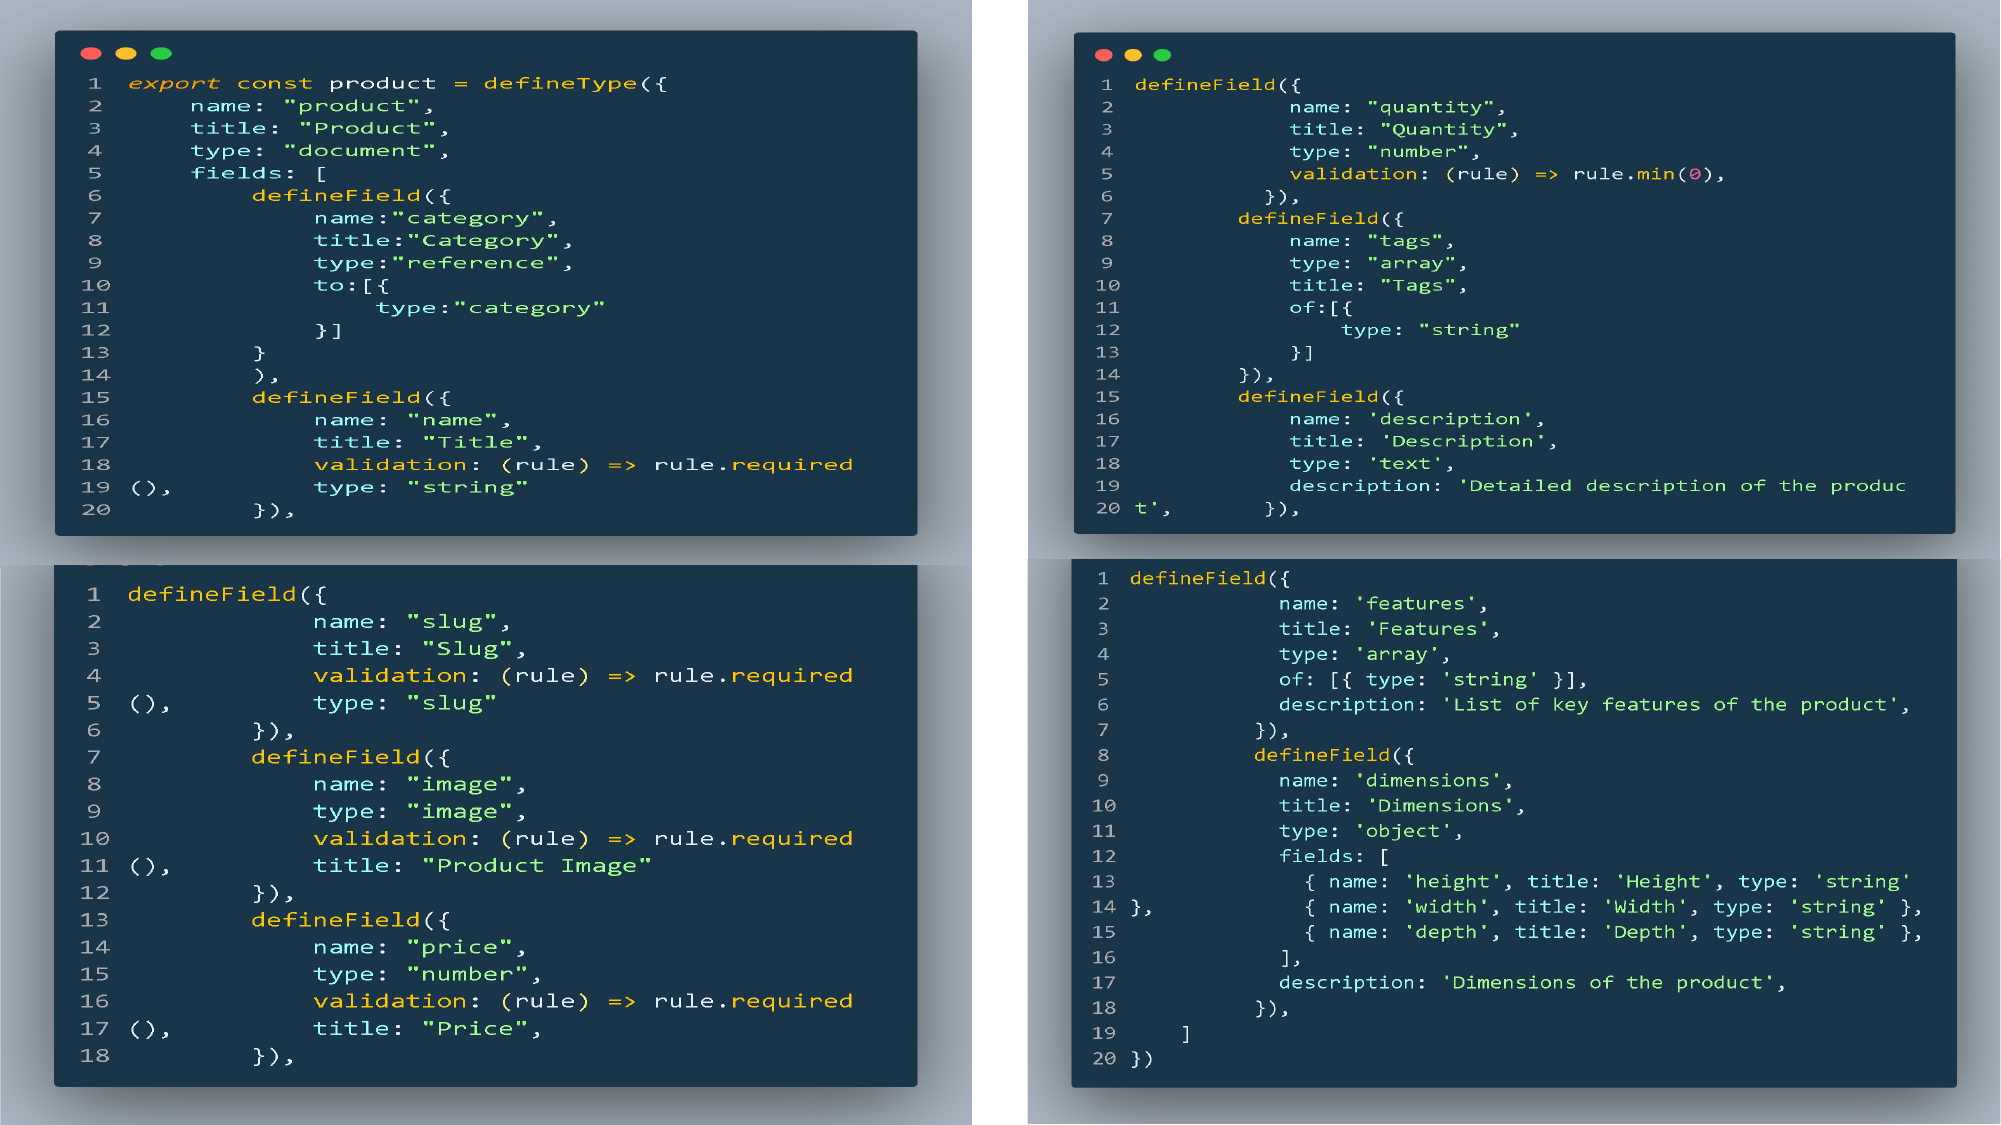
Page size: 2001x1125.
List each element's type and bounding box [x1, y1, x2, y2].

picture [0, 564, 976, 1125]
picture [1027, 0, 2001, 1125]
list [0, 0, 973, 564]
